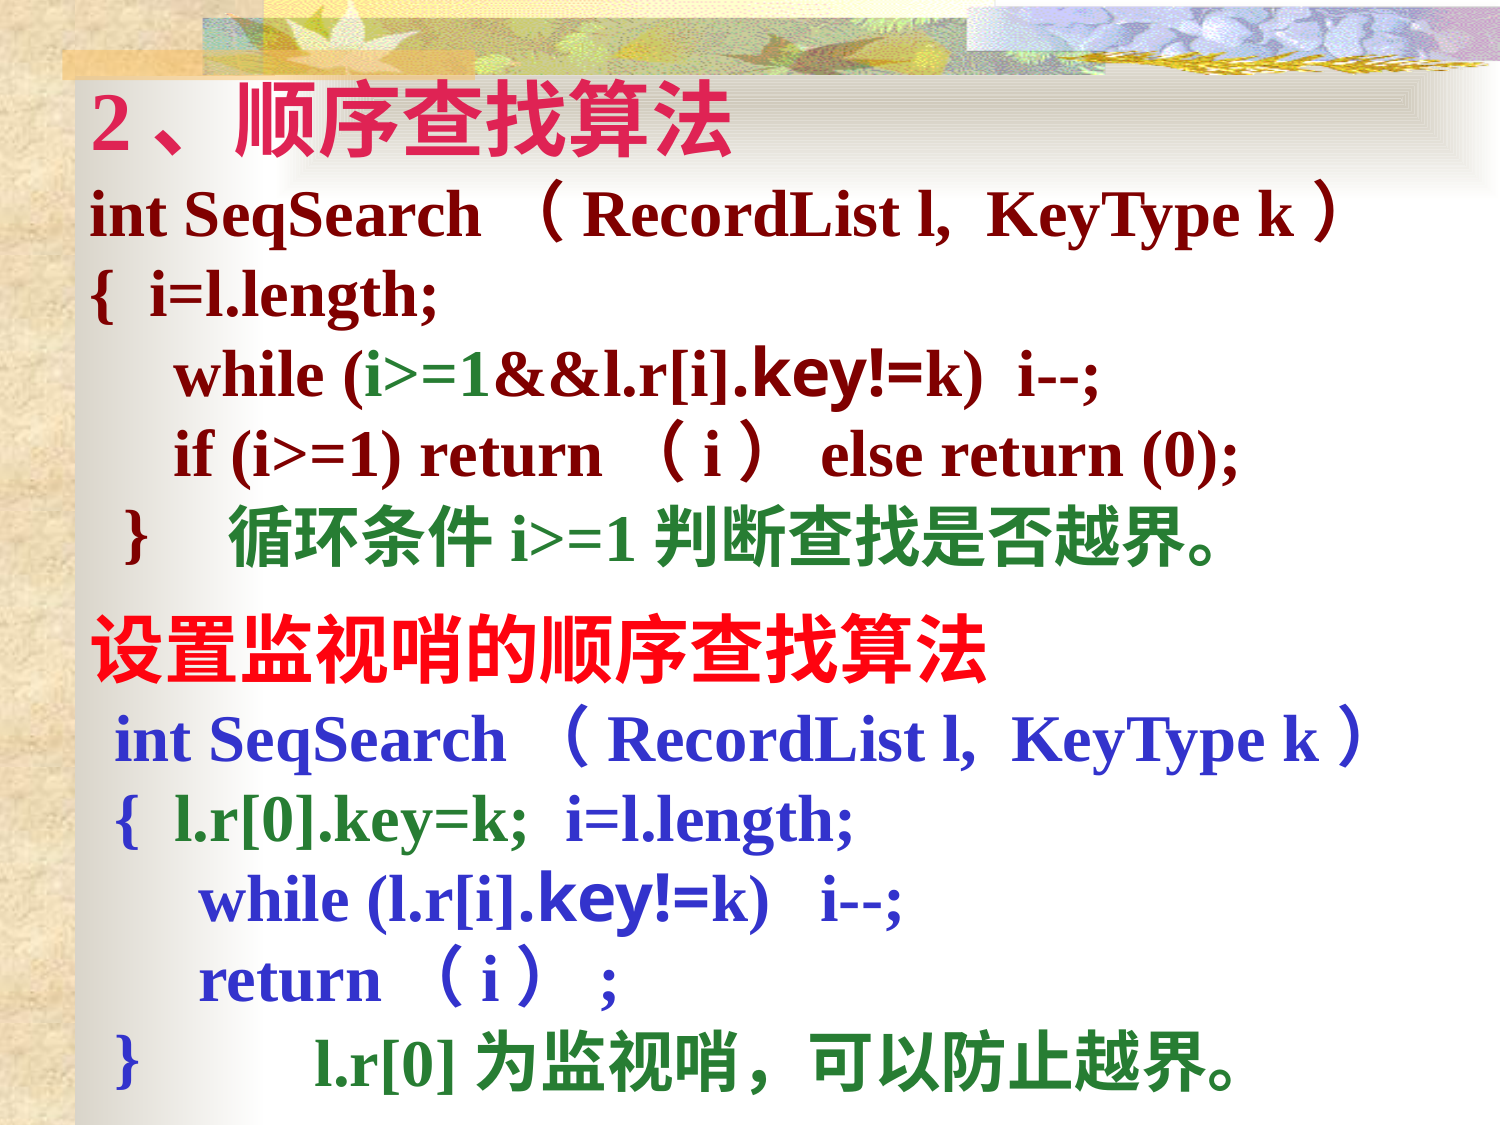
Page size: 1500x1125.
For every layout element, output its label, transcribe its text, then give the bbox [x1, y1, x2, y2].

text_box 设置监视哨的顺序查找算法 [74, 594, 1425, 700]
text_box l.r[0]为监视哨，可以防止越界。 [300, 1012, 1375, 1108]
picture [0, 0, 1500, 1125]
text_box int SeqSearch（RecordList l, KeyType k） { i=l.length; while (i>=1&&l.r[i].key!=k) i--; if (i>=1) return（i）else return (0); } [74, 162, 1438, 577]
text_box int SeqSearch（RecordList l, KeyType k） { l.r[0].key=k; i=l.length; while (l.r[i].key!=k) i--; return（i）; } [99, 687, 1450, 1102]
title 2、顺序查找算法 [74, 37, 1351, 162]
text_box 循环条件i>=1判断查找是否越界。 [212, 487, 1500, 583]
